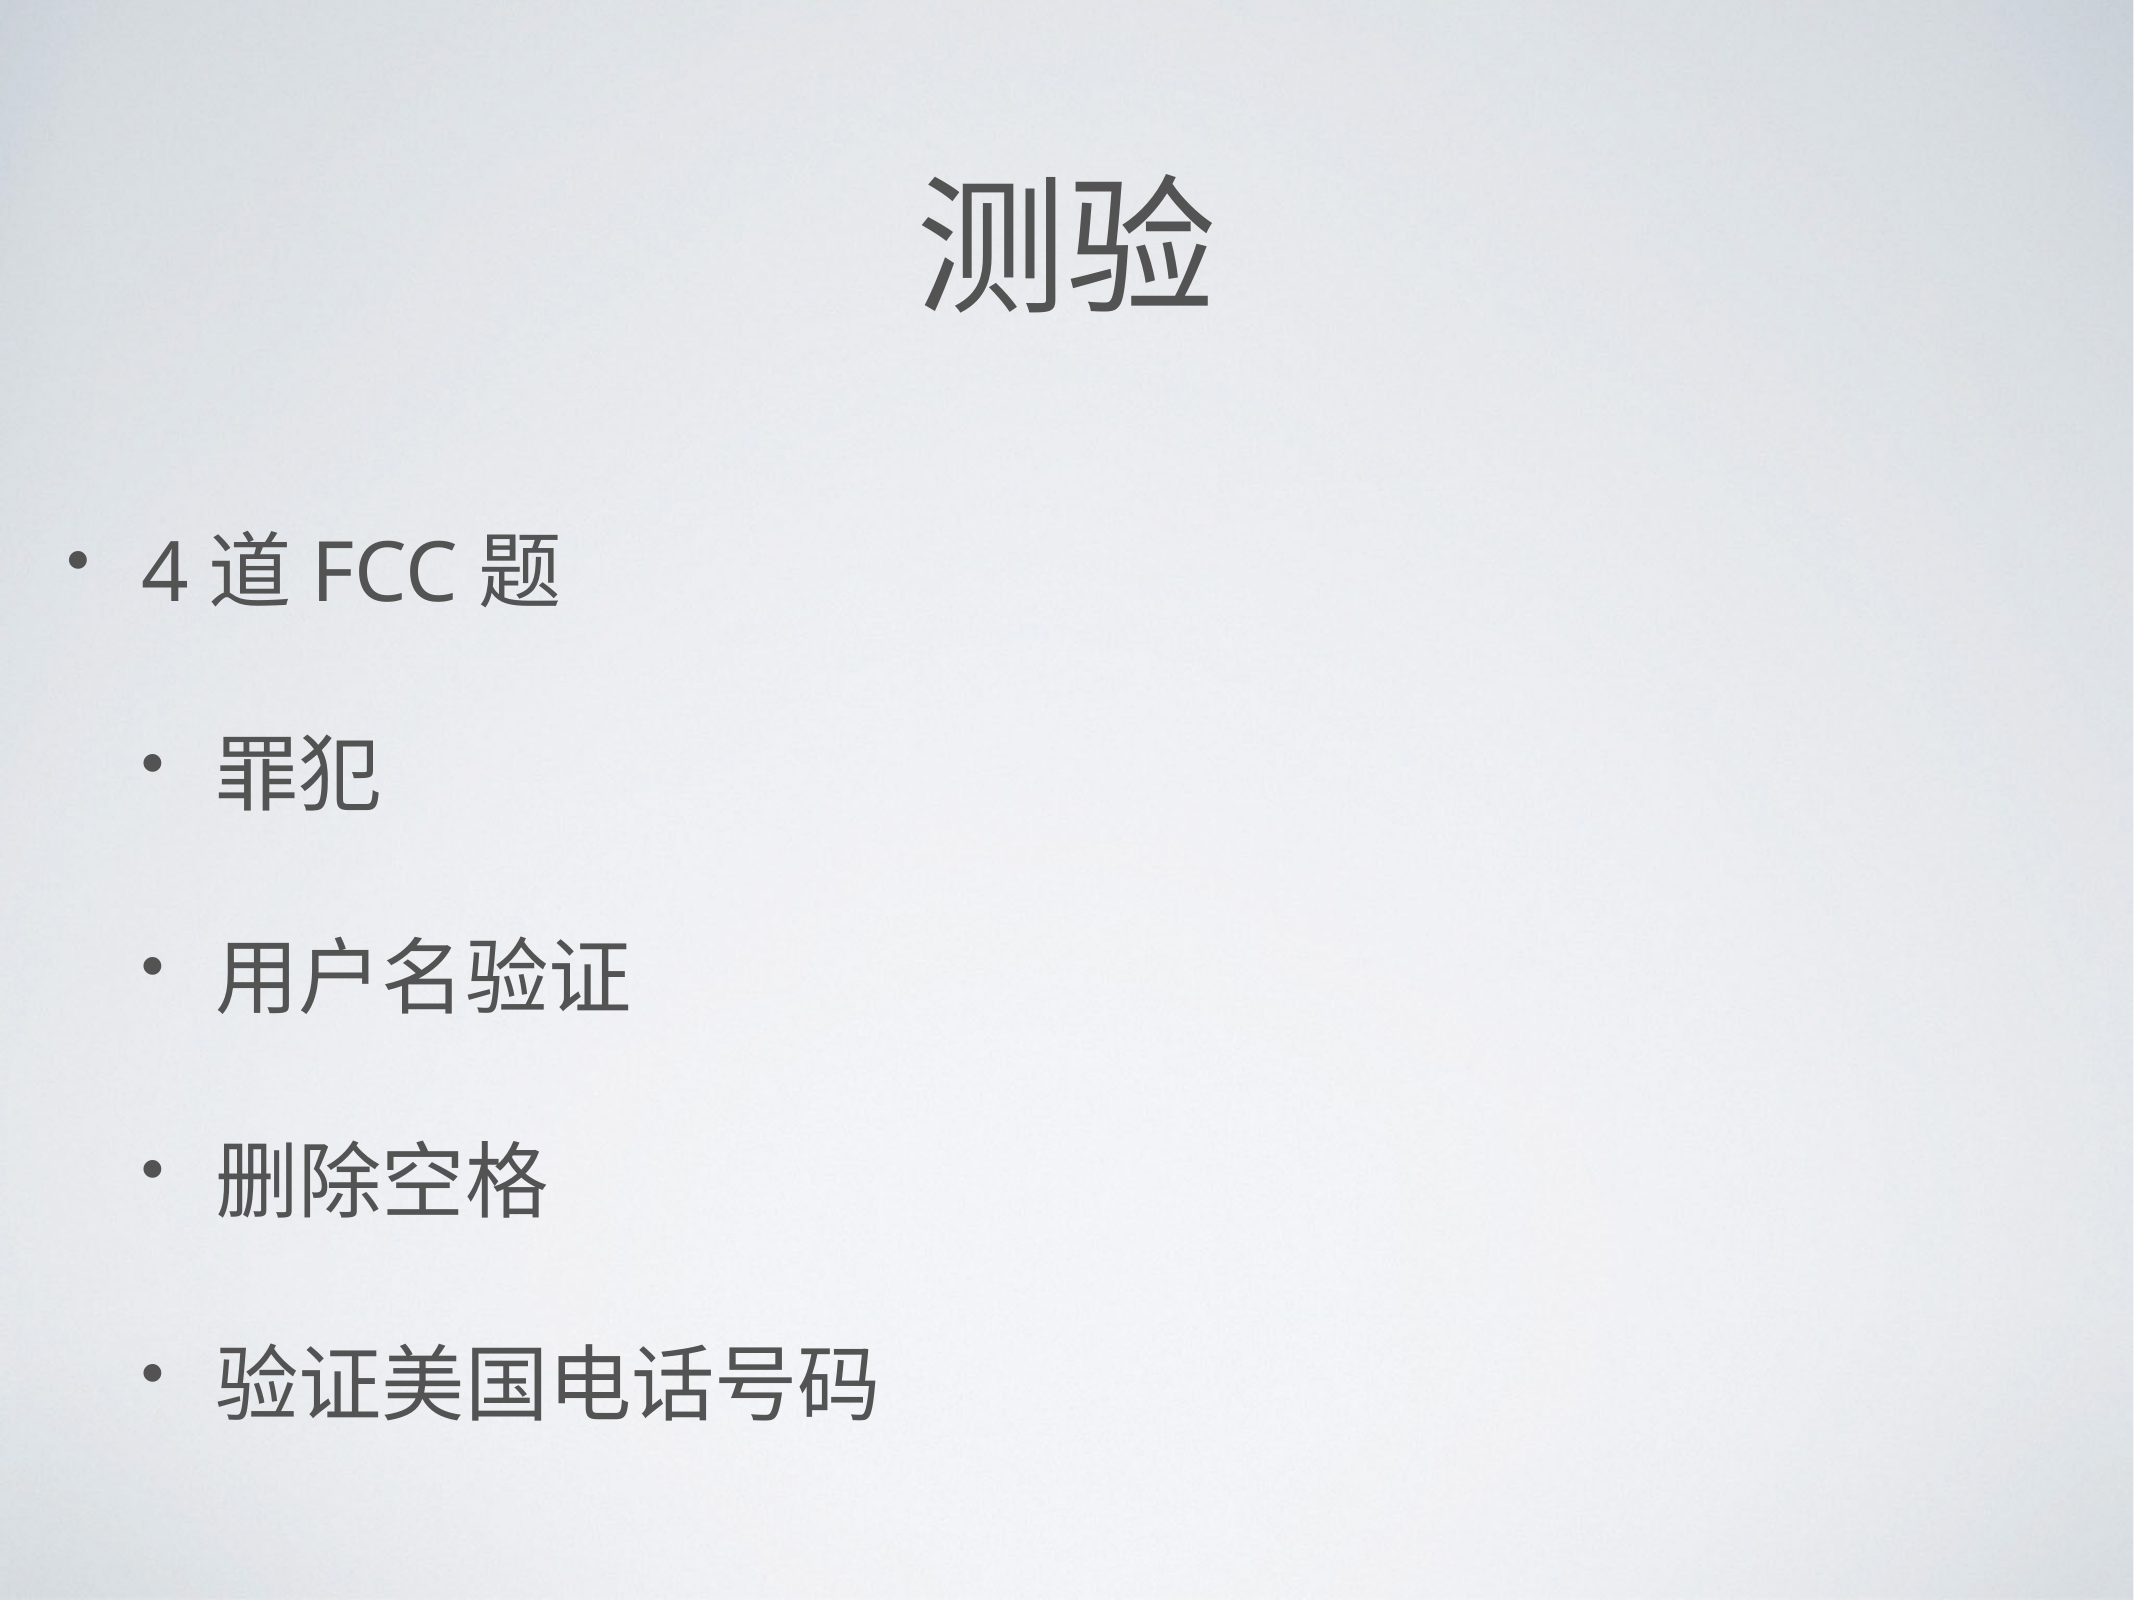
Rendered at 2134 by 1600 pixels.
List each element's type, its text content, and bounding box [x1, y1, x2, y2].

picture [0, 0, 2134, 1600]
list 4道FCC题 罪犯 用户名验证 删除空格 验证美国电话号码 [58, 447, 2076, 1482]
title 测验 [58, 41, 2076, 442]
